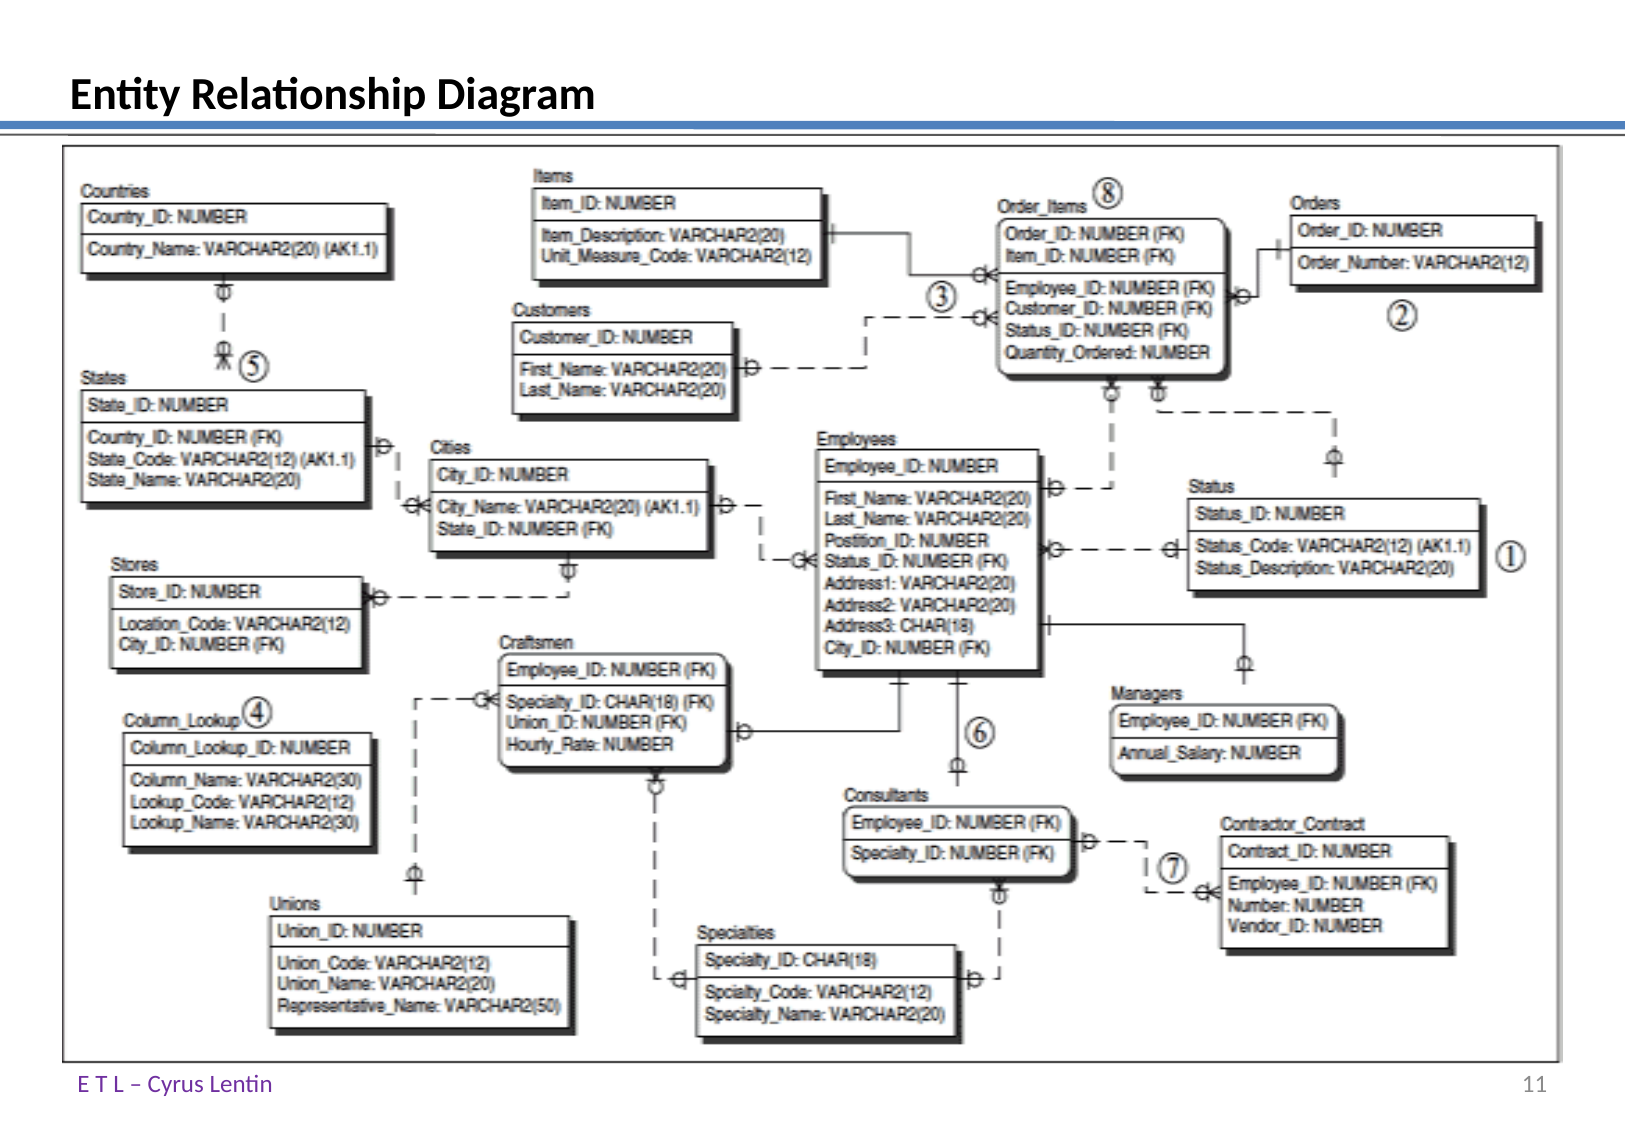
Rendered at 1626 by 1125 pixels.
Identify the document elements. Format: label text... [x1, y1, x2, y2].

picture [62, 142, 1563, 1071]
footer E T L – Cyrus Lentin [62, 1076, 575, 1103]
slide_number 10 [1164, 1074, 1563, 1103]
title Entity Relationship Diagram [62, 10, 1563, 126]
